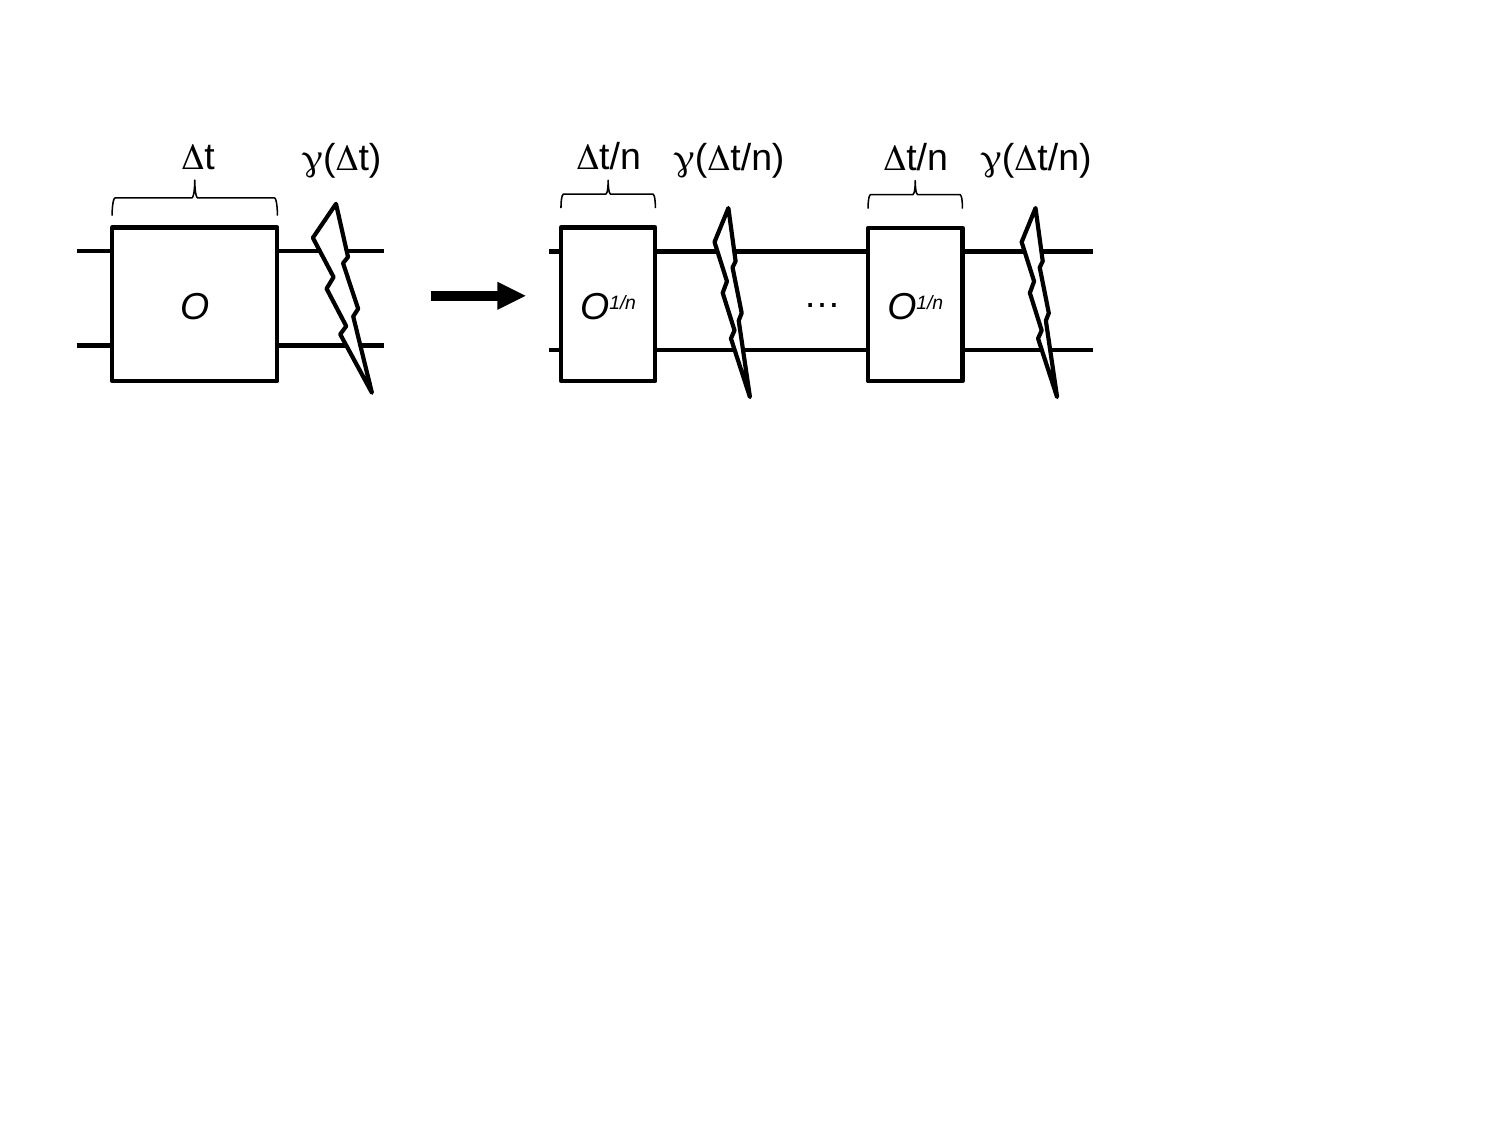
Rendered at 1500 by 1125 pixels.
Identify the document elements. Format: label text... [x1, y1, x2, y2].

text_box (t/n) [965, 125, 1107, 185]
text_box O1/n [559, 260, 657, 349]
text_box (t/n) [658, 125, 800, 185]
text_box … [788, 262, 856, 323]
text_box [1042, 359, 1060, 400]
text_box (t) [287, 125, 397, 185]
text_box O1/n [559, 359, 657, 383]
text_box [111, 185, 279, 216]
text_box O [110, 225, 279, 250]
text_box [1025, 260, 1053, 349]
text_box O1/n [559, 225, 657, 250]
text_box [321, 259, 363, 344]
text_box O1/n [866, 359, 965, 383]
text_box [560, 185, 657, 209]
text_box [867, 186, 964, 209]
text_box [717, 260, 746, 349]
text_box [311, 201, 349, 250]
text_box O [110, 259, 279, 344]
text_box t [166, 124, 230, 185]
text_box t/n [561, 124, 656, 185]
text_box [348, 354, 374, 395]
text_box O1/n [866, 226, 965, 250]
text_box [712, 205, 737, 250]
text_box t/n [868, 125, 963, 186]
text_box [1019, 205, 1044, 250]
text_box [735, 359, 753, 400]
text_box O1/n [866, 260, 965, 349]
text_box O [110, 354, 279, 383]
